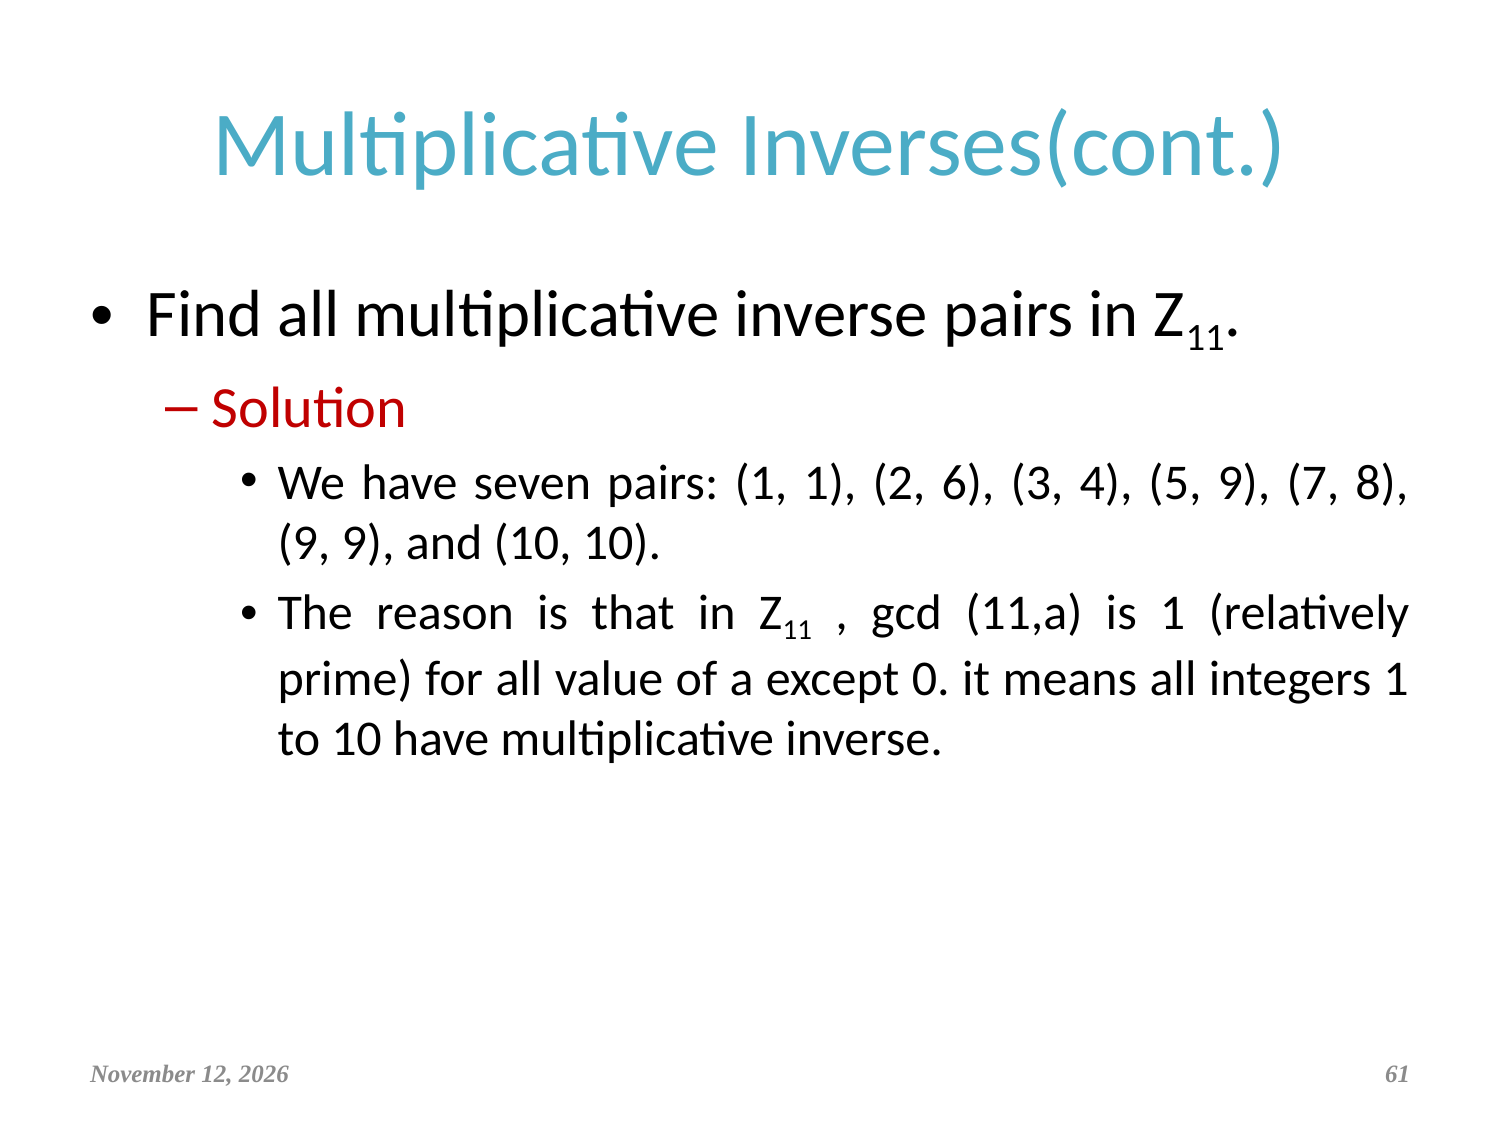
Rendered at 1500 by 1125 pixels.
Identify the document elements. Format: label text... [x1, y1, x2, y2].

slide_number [75, 1042, 425, 1103]
list Find all multiplicative inverse pairs in Z11. Solution We have seven pairs: (1, 1), (2, 6), (3, 4), (5, 9), (7, 8), (9, 9), and (10, 10). The reason is that in Z11 , gcd (11,a) is 1 (relatively prime) for all value of a except 0. it means all integers 1 to 10 have multiplicative inverse. [75, 262, 1425, 1005]
title Multiplicative Inverses(cont.) [75, 45, 1425, 233]
slide_number 61 [1074, 1042, 1425, 1103]
